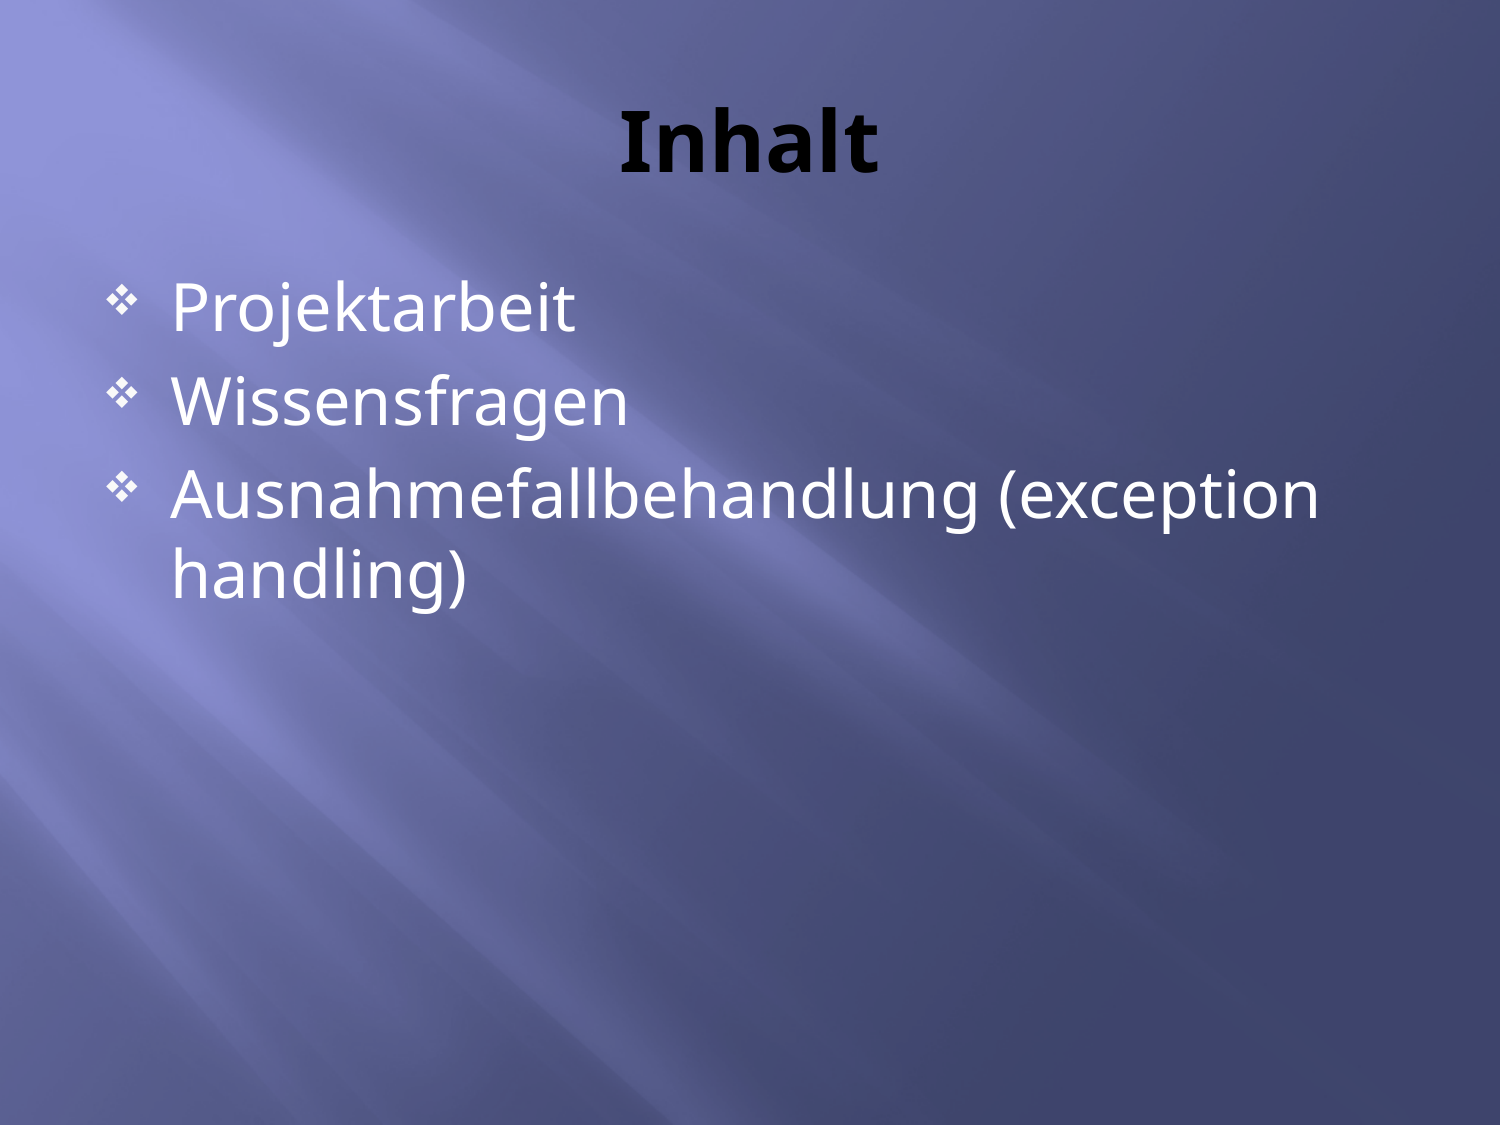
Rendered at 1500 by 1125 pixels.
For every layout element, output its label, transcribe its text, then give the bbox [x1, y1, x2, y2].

list Projektarbeit Wissensfragen Ausnahmefallbehandlung (exception handling) [65, 257, 1425, 1035]
title Inhalt [75, 45, 1425, 233]
